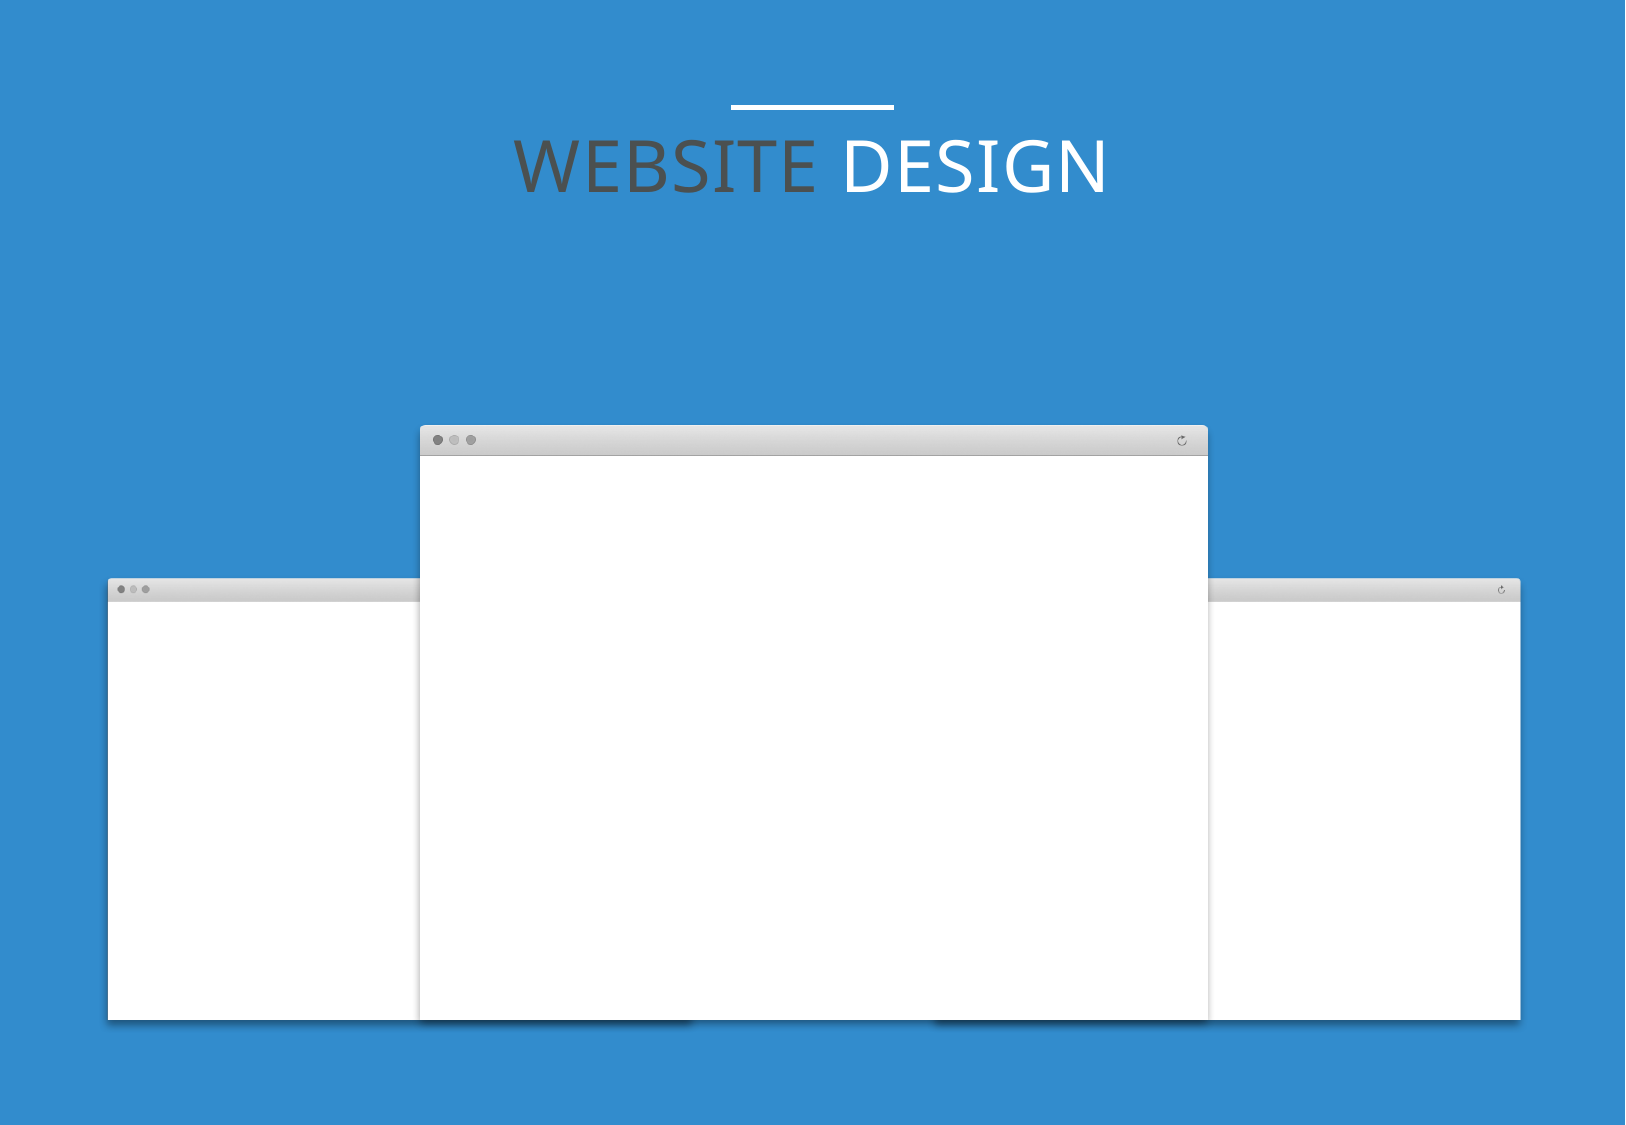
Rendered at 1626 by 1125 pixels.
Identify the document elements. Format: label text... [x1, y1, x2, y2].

text_box WEBSITE Design [105, 134, 1520, 207]
picture [104, 422, 1522, 1020]
